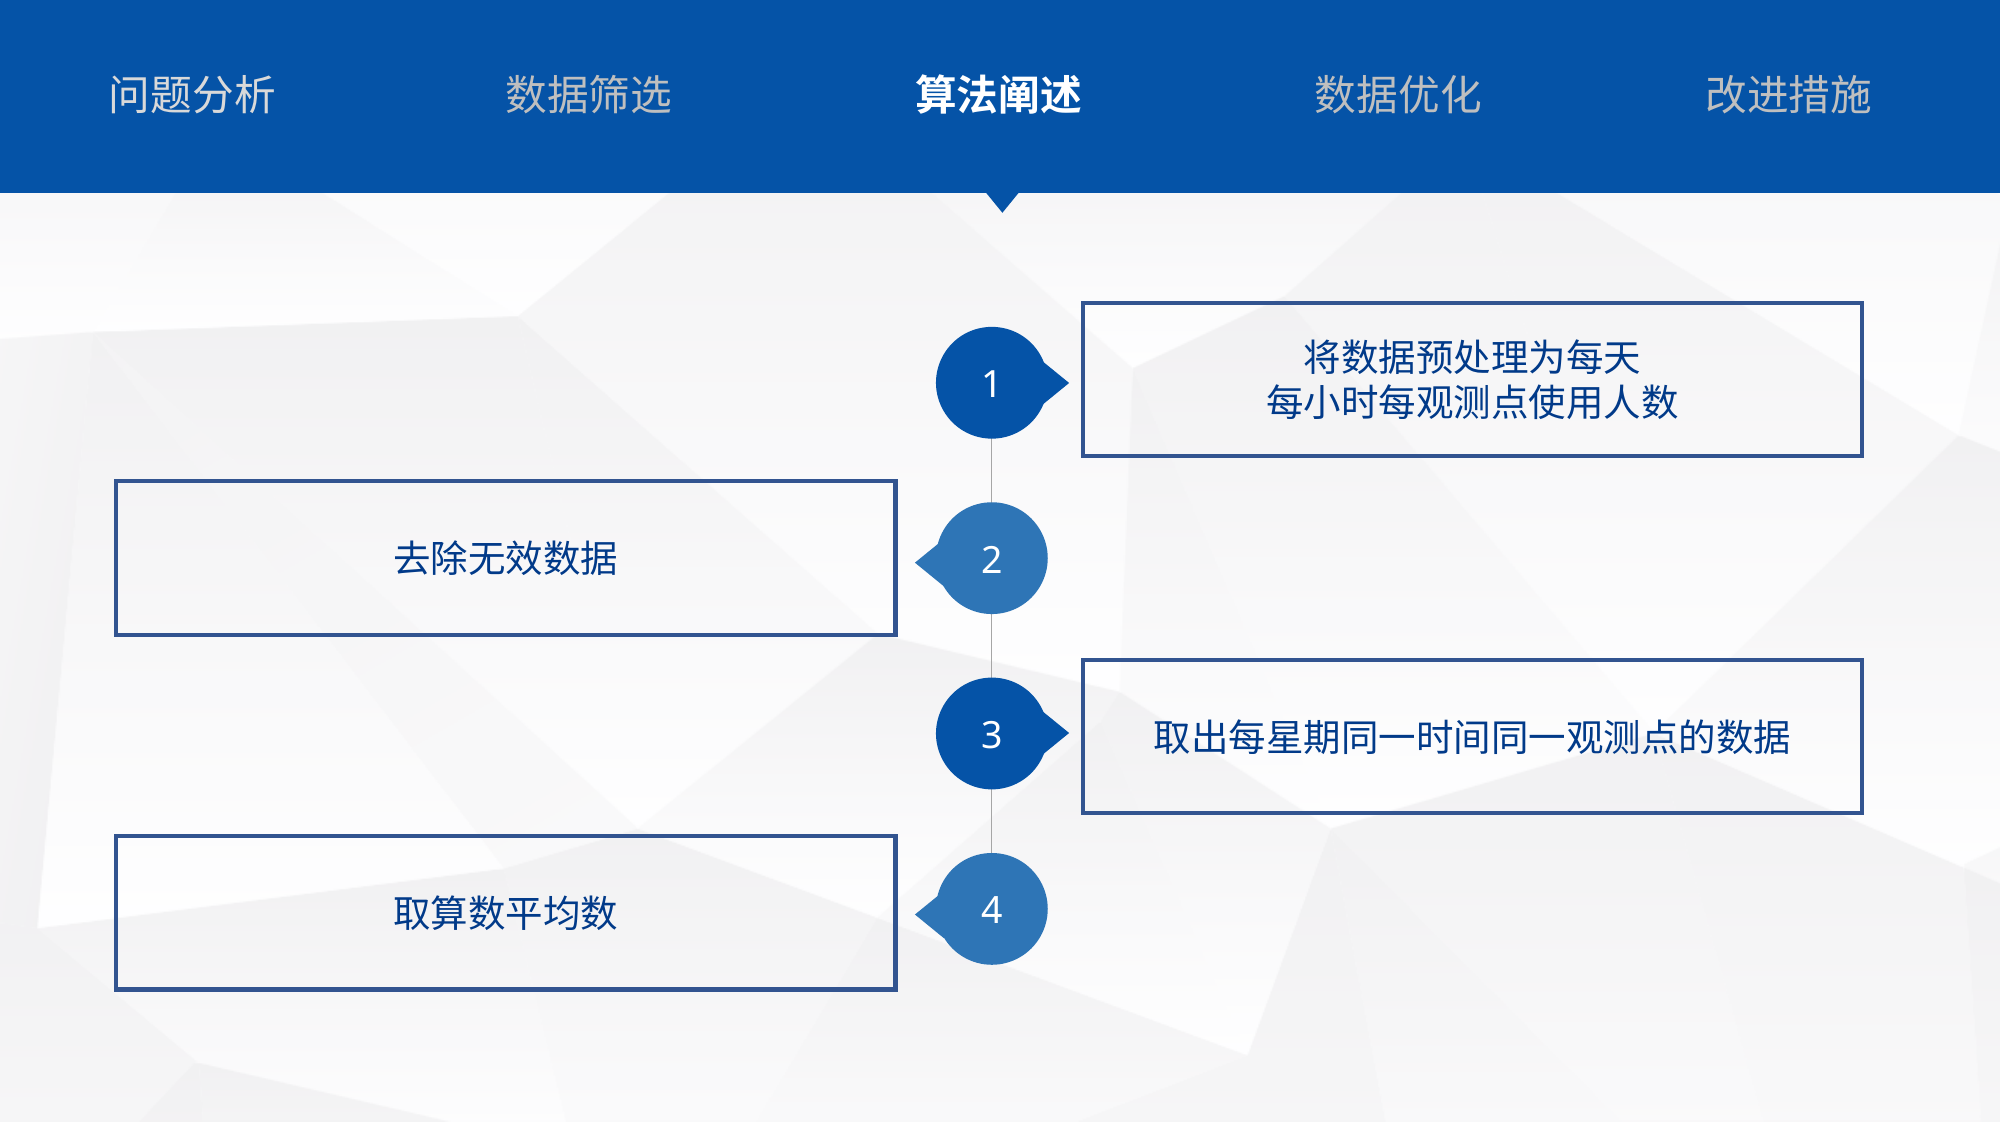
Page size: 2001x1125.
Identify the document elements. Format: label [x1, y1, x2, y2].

picture [0, 0, 2000, 1122]
text_box [935, 326, 1048, 965]
